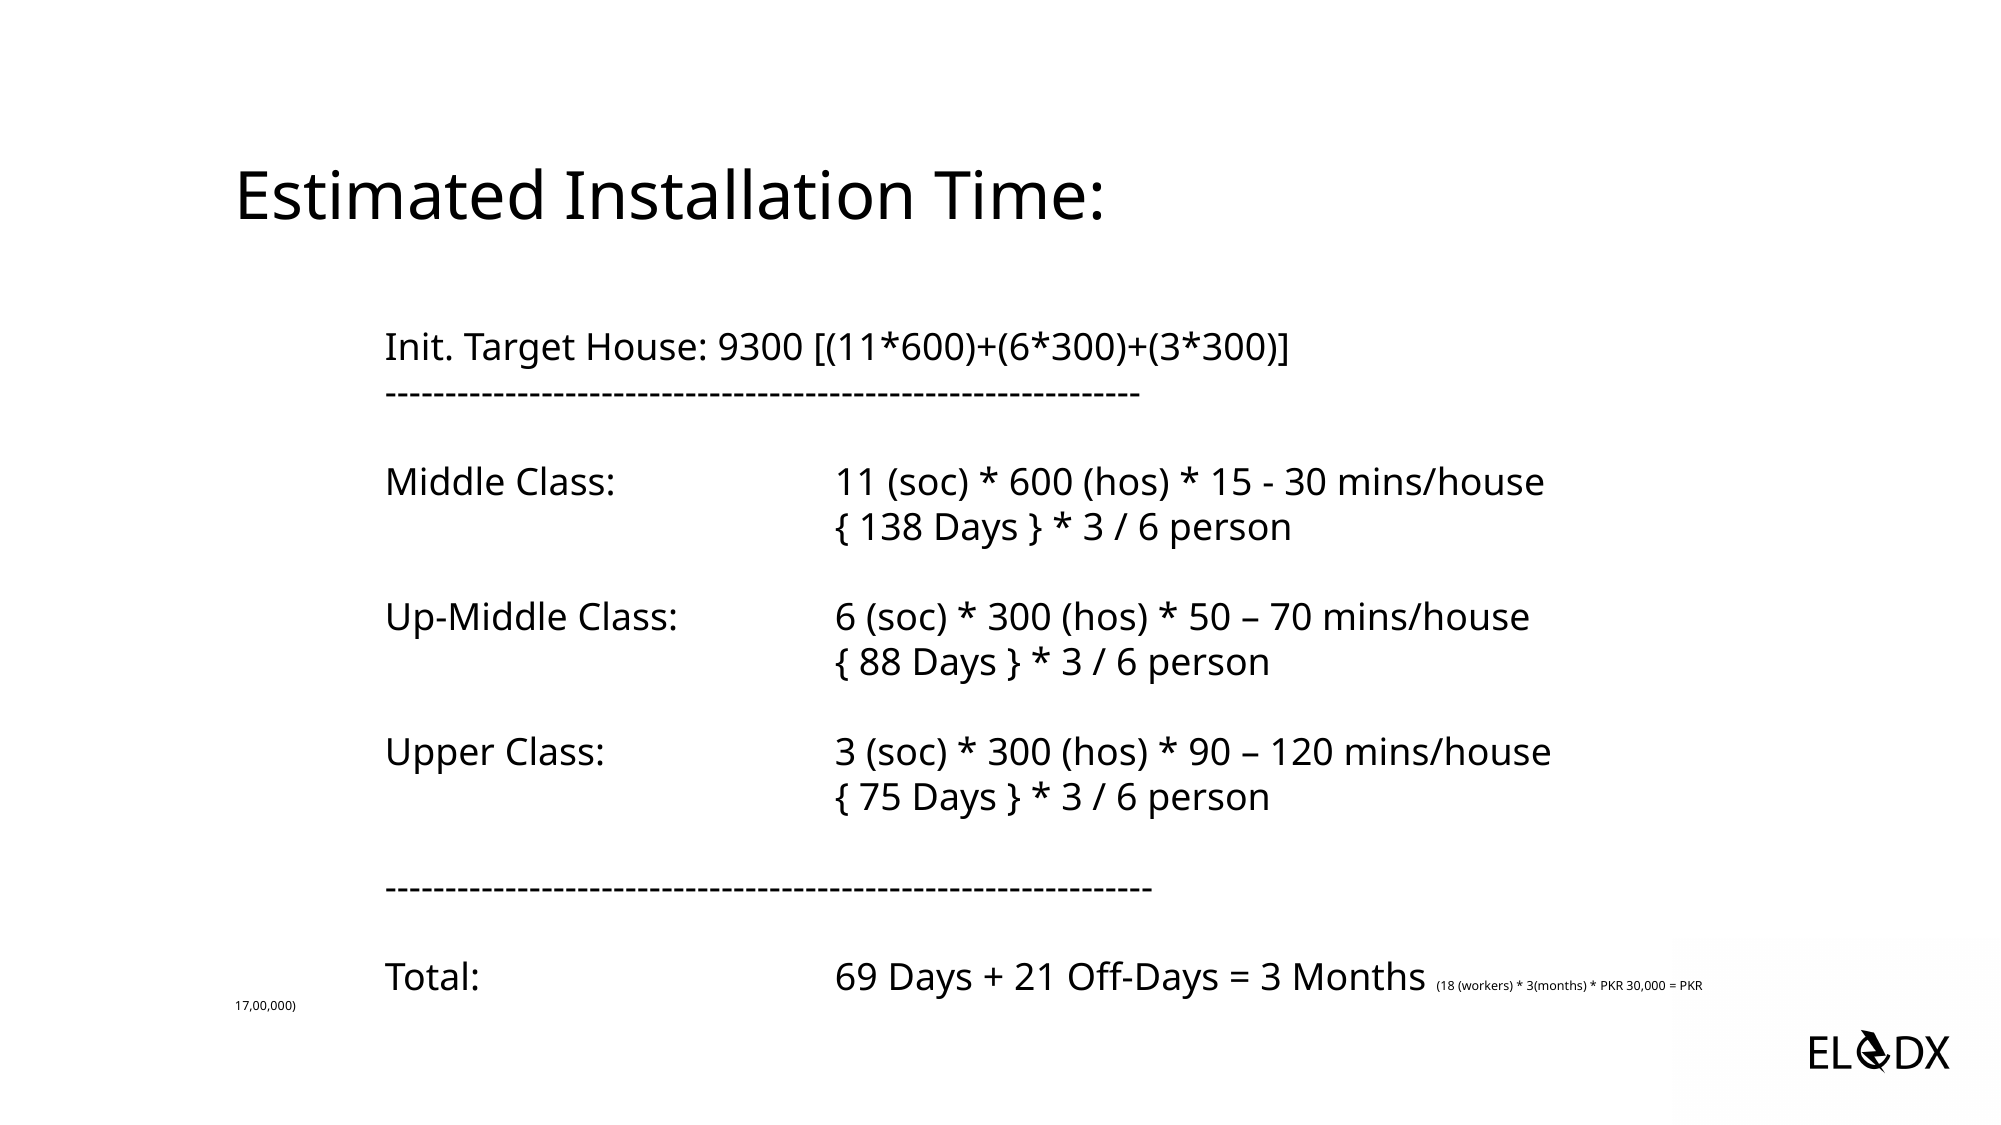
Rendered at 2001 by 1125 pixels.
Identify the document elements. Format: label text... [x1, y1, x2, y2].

picture [1672, 938, 2000, 1125]
text_box Estimated Installation Time: Init. Target House: 9300 [(11*600)+(6*300)+(3*300)] --------------------------------------------------------------- Middle Class: 11 (soc) * 600 (hos) * 15 - 30 mins/house { 138 Days } * 3 / 6 person Up-Middle Class: 6 (soc) * 300 (hos) * 50 – 70 mins/house { 88 Days } * 3 / 6 person Upper Class: 3 (soc) * 300 (hos) * 90 – 120 mins/house { 75 Days } * 3 / 6 person ---------------------------------------------------------------- Total: 69 Days + 21 Off-Days = 3 Months (18 (workers) * 3(months) * PKR 30,000 = PKR 17,00,000) [220, 145, 1727, 1021]
